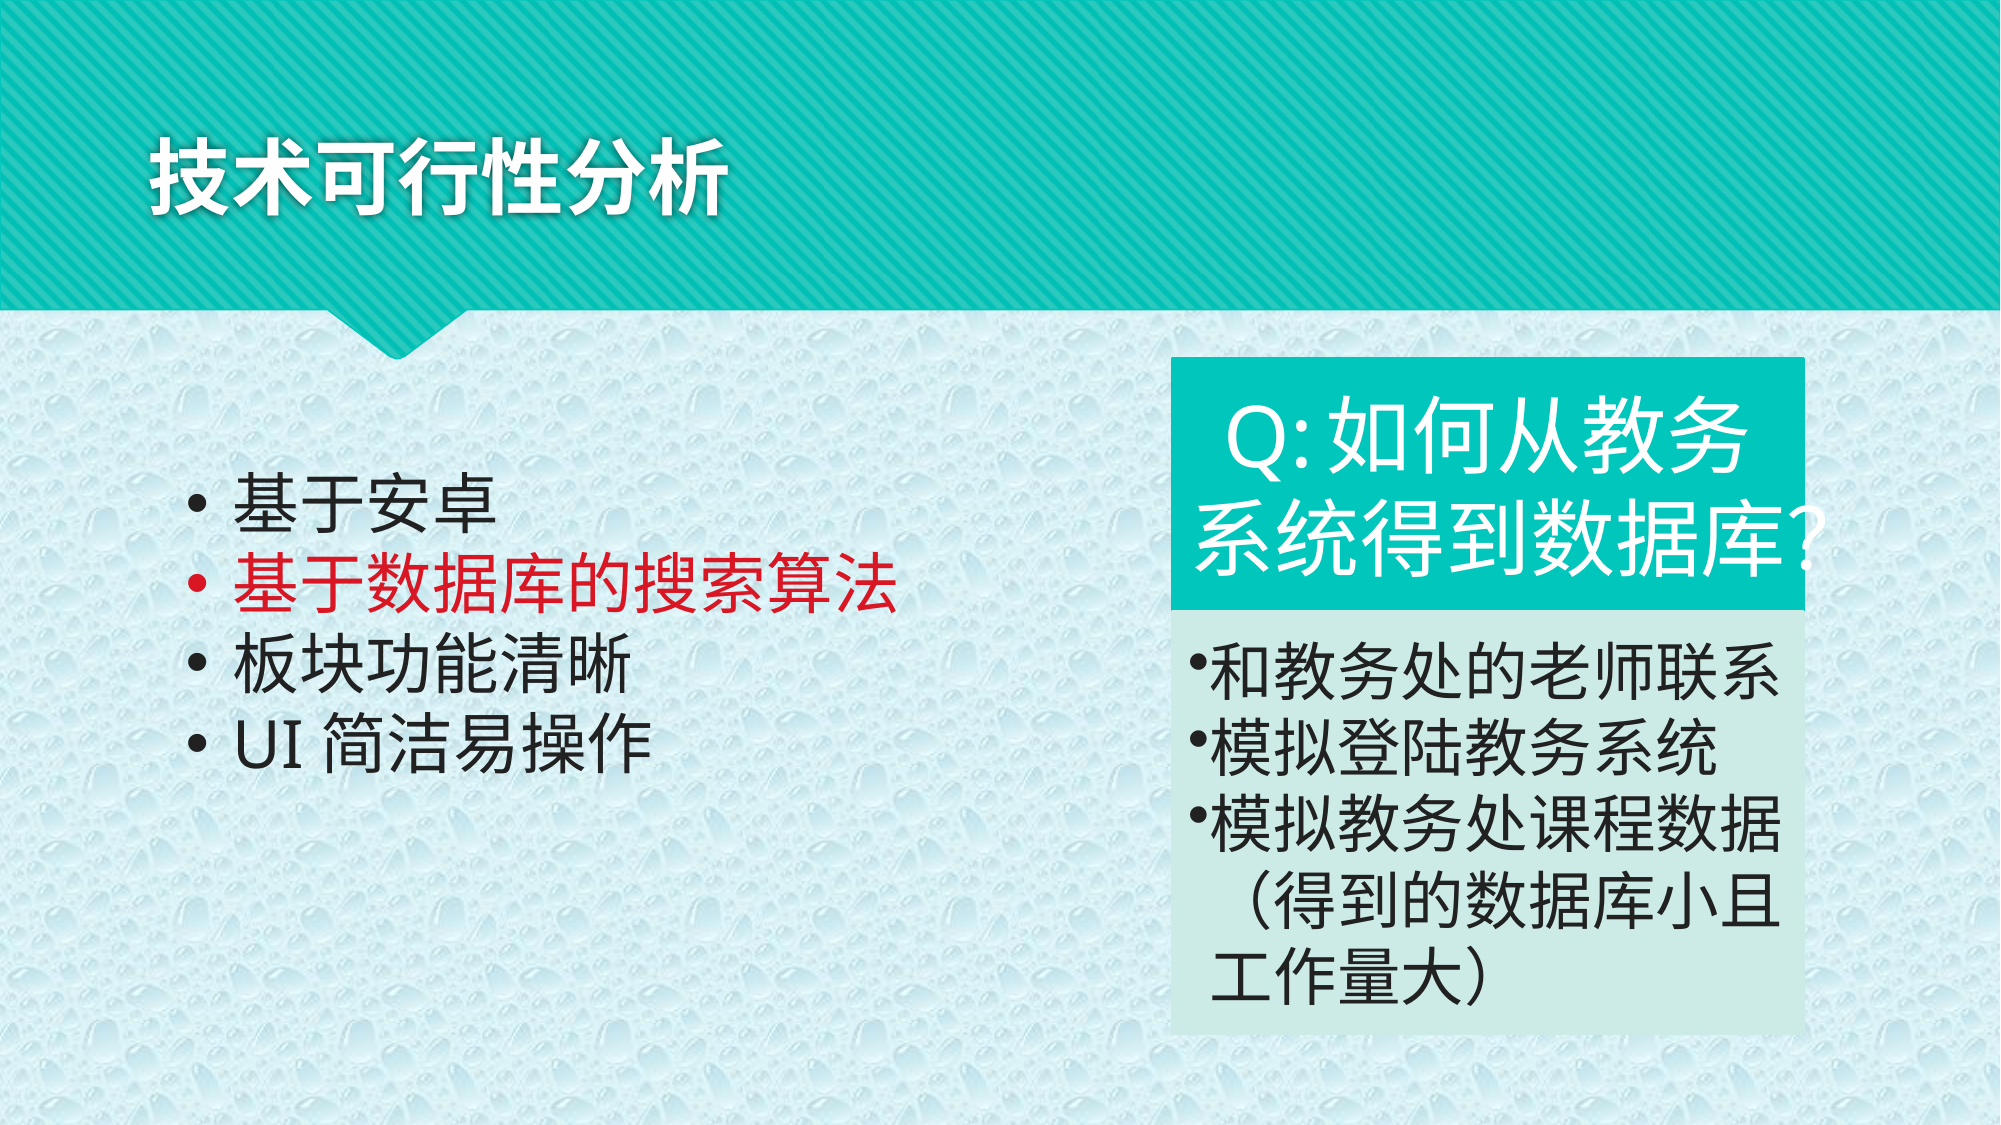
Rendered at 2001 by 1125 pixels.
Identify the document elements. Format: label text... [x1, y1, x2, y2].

text_box 基于安卓 基于数据库的搜索算法 板块功能清晰 UI简洁易操作 [170, 454, 1171, 970]
title 技术可行性分析 [132, 73, 1868, 233]
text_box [1171, 358, 1805, 1034]
